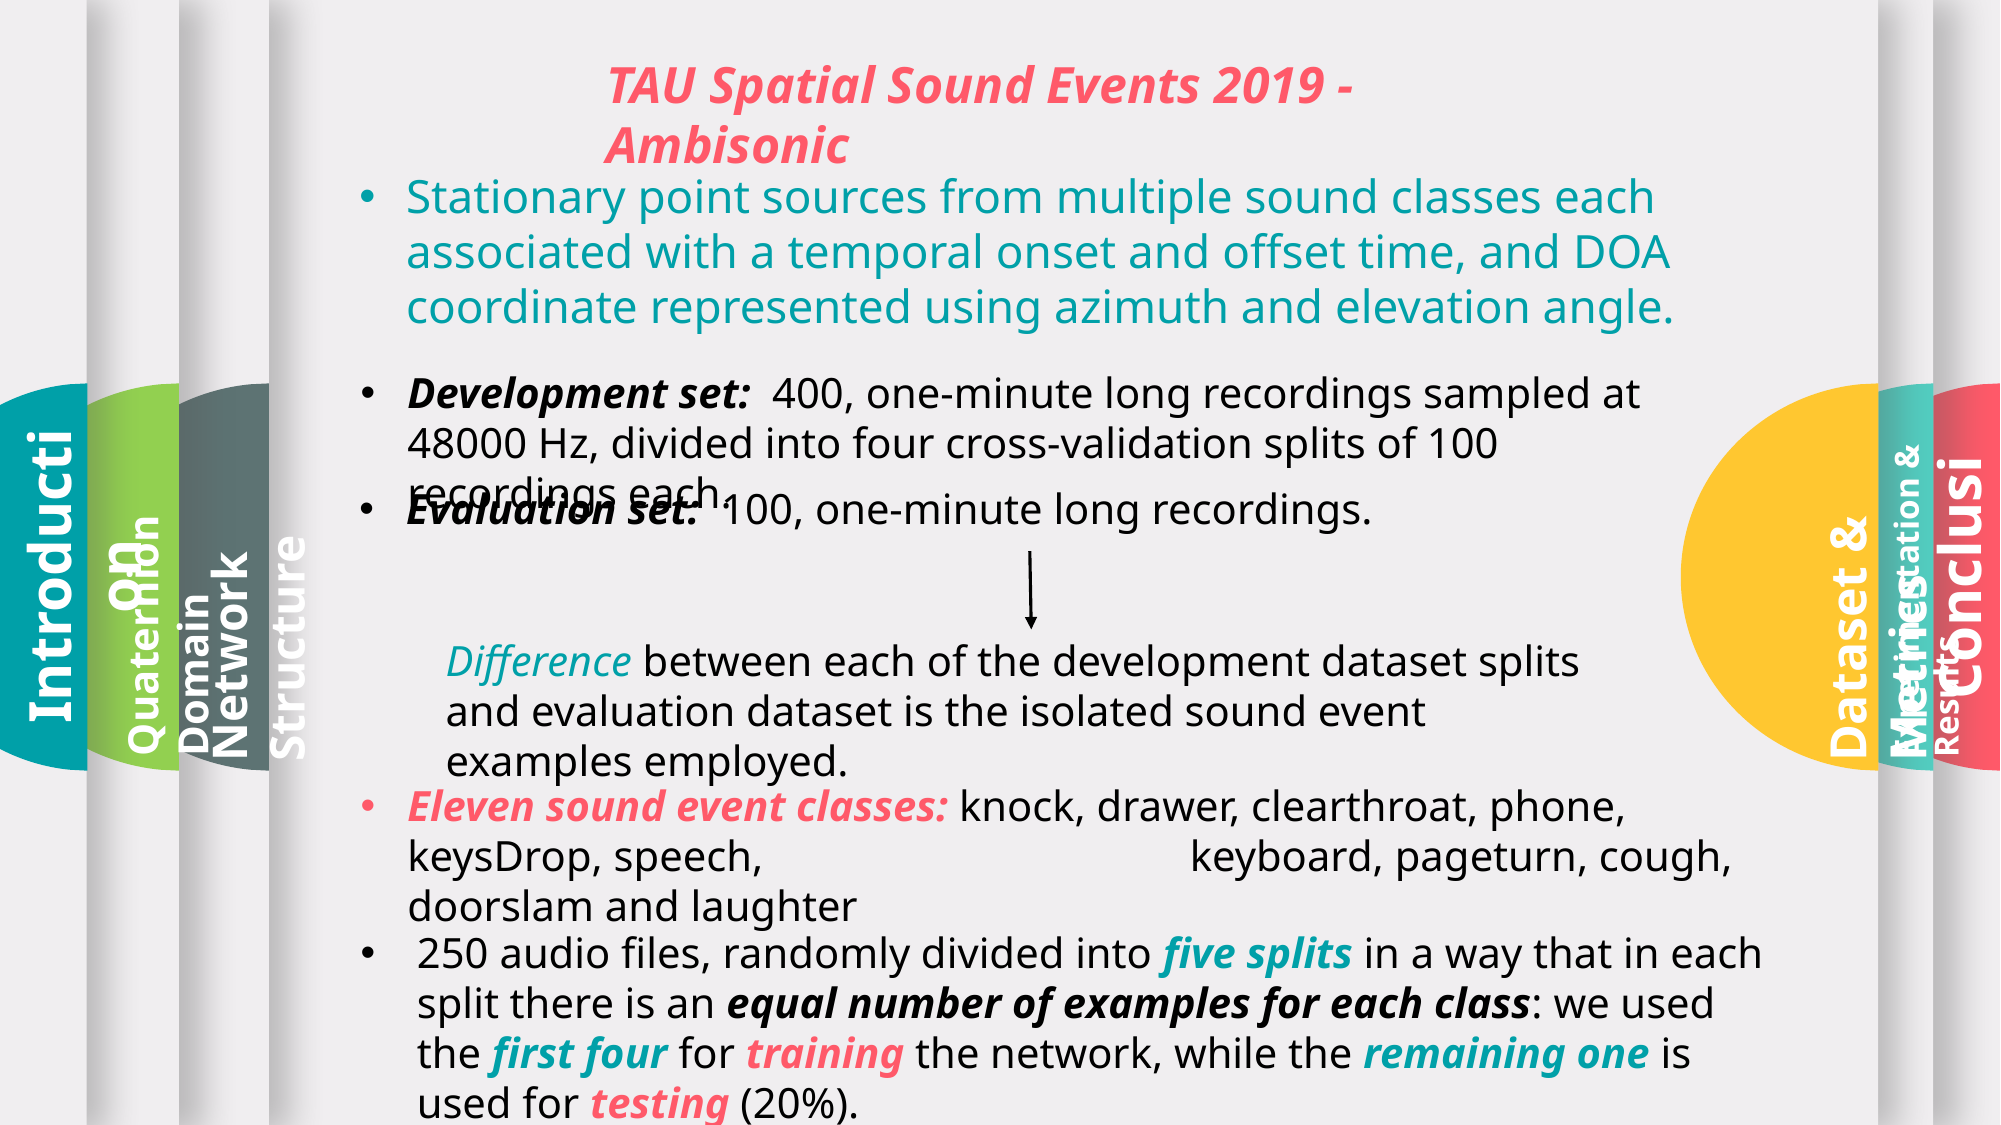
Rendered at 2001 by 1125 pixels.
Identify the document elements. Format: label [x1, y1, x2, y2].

text_box [269, 0, 1879, 1125]
text_box [1879, 0, 1934, 1125]
text_box [88, 0, 179, 1125]
text_box [179, 0, 269, 1125]
text_box [1934, 0, 2000, 1125]
text_box [0, 0, 88, 1125]
